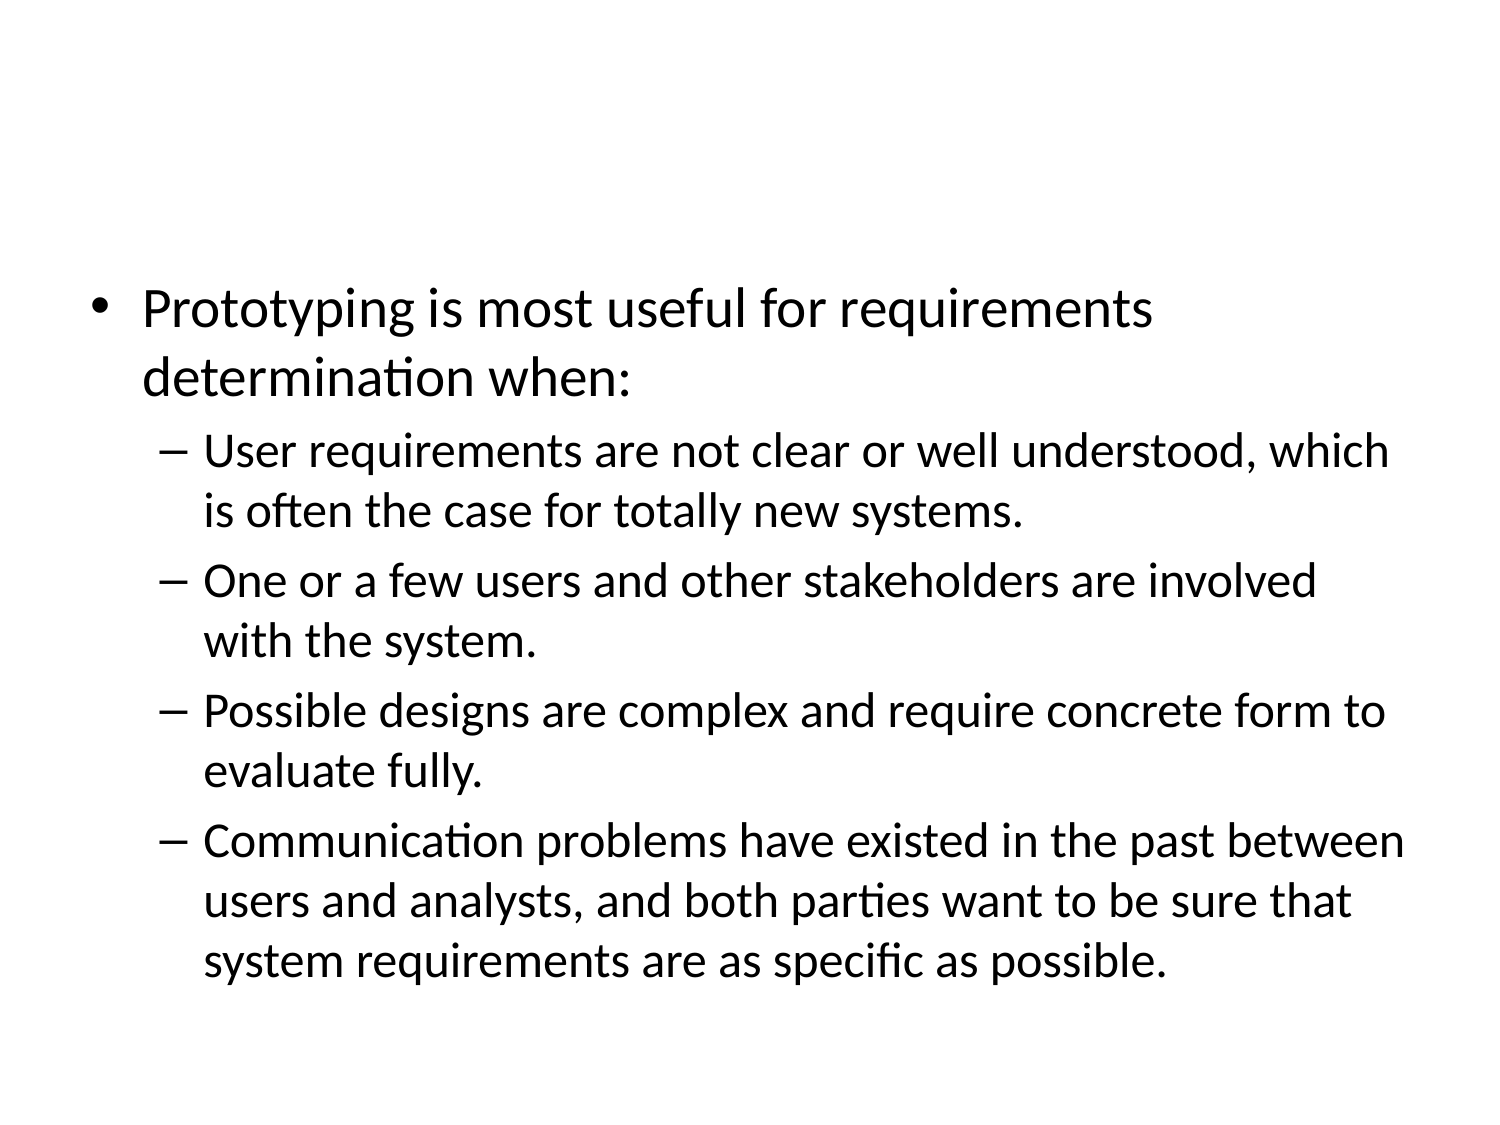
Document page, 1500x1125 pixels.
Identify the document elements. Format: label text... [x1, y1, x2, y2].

list Prototyping is most useful for requirements determination when: User requirements are not clear or well understood, which is often the case for totally new systems. One or a few users and other stakeholders are involved with the system. Possible designs are complex and require concrete form to evaluate fully. Communication problems have existed in the past between users and analysts, and both parties want to be sure that system requirements are as specific as possible. [75, 262, 1425, 1005]
